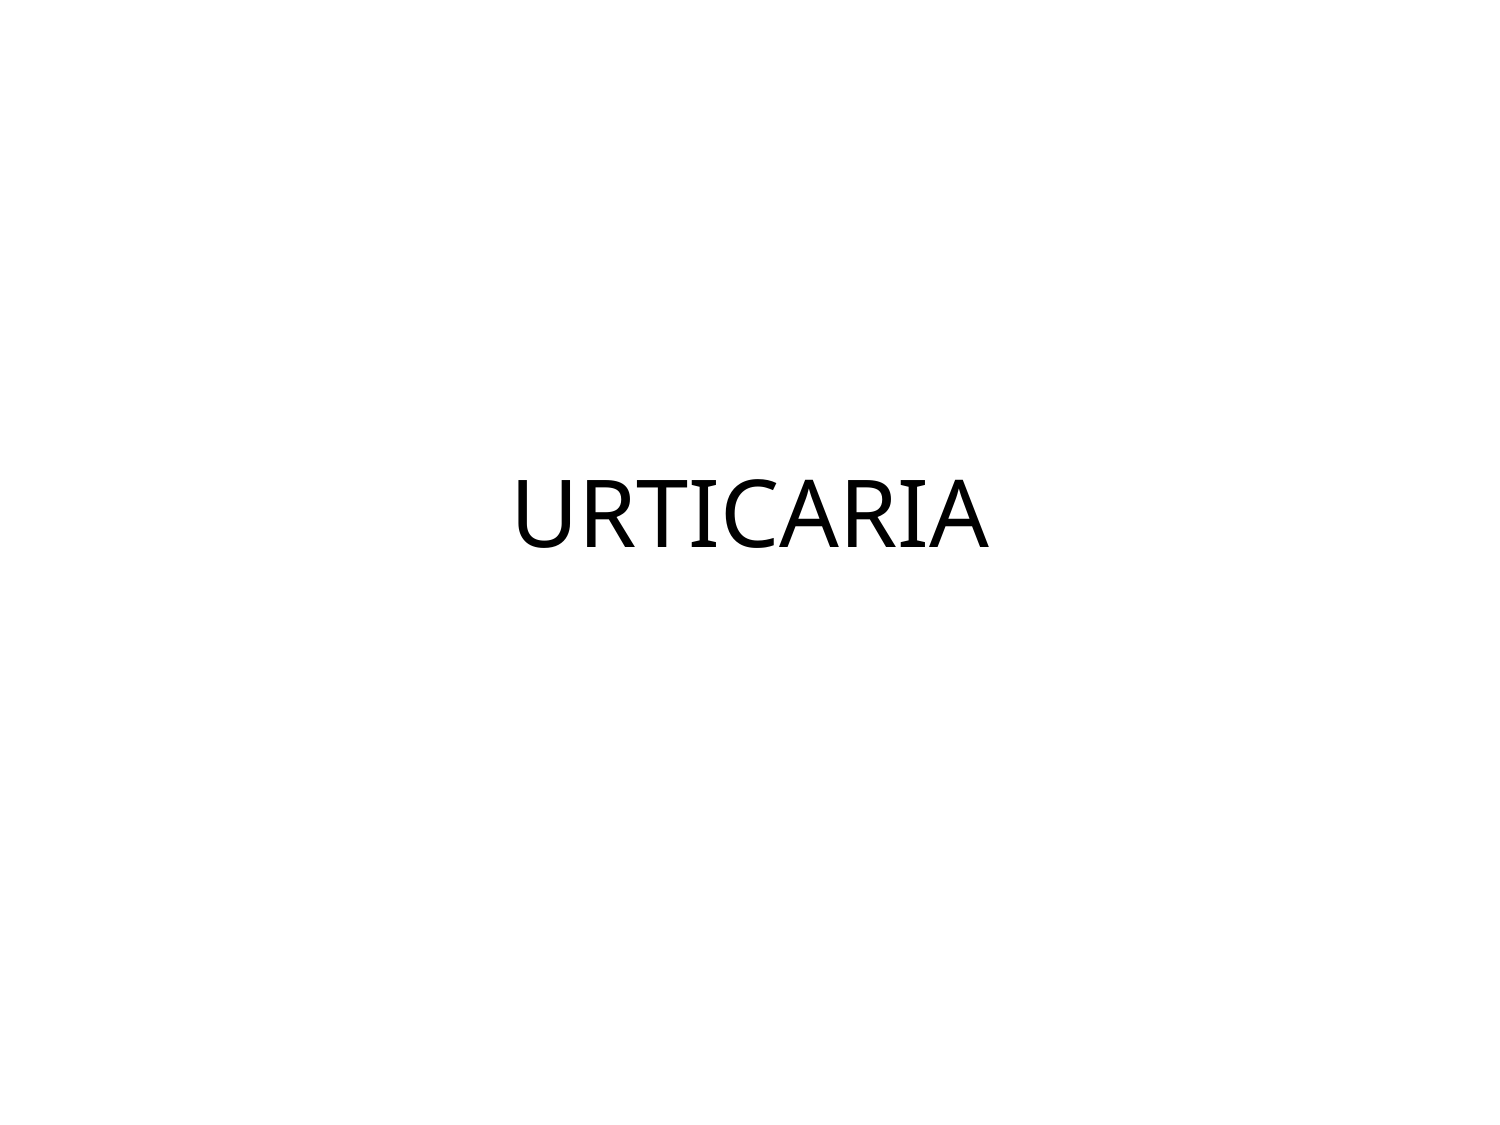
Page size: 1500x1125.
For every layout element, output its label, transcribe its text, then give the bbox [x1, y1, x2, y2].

title URTICARIA [187, 184, 1313, 576]
